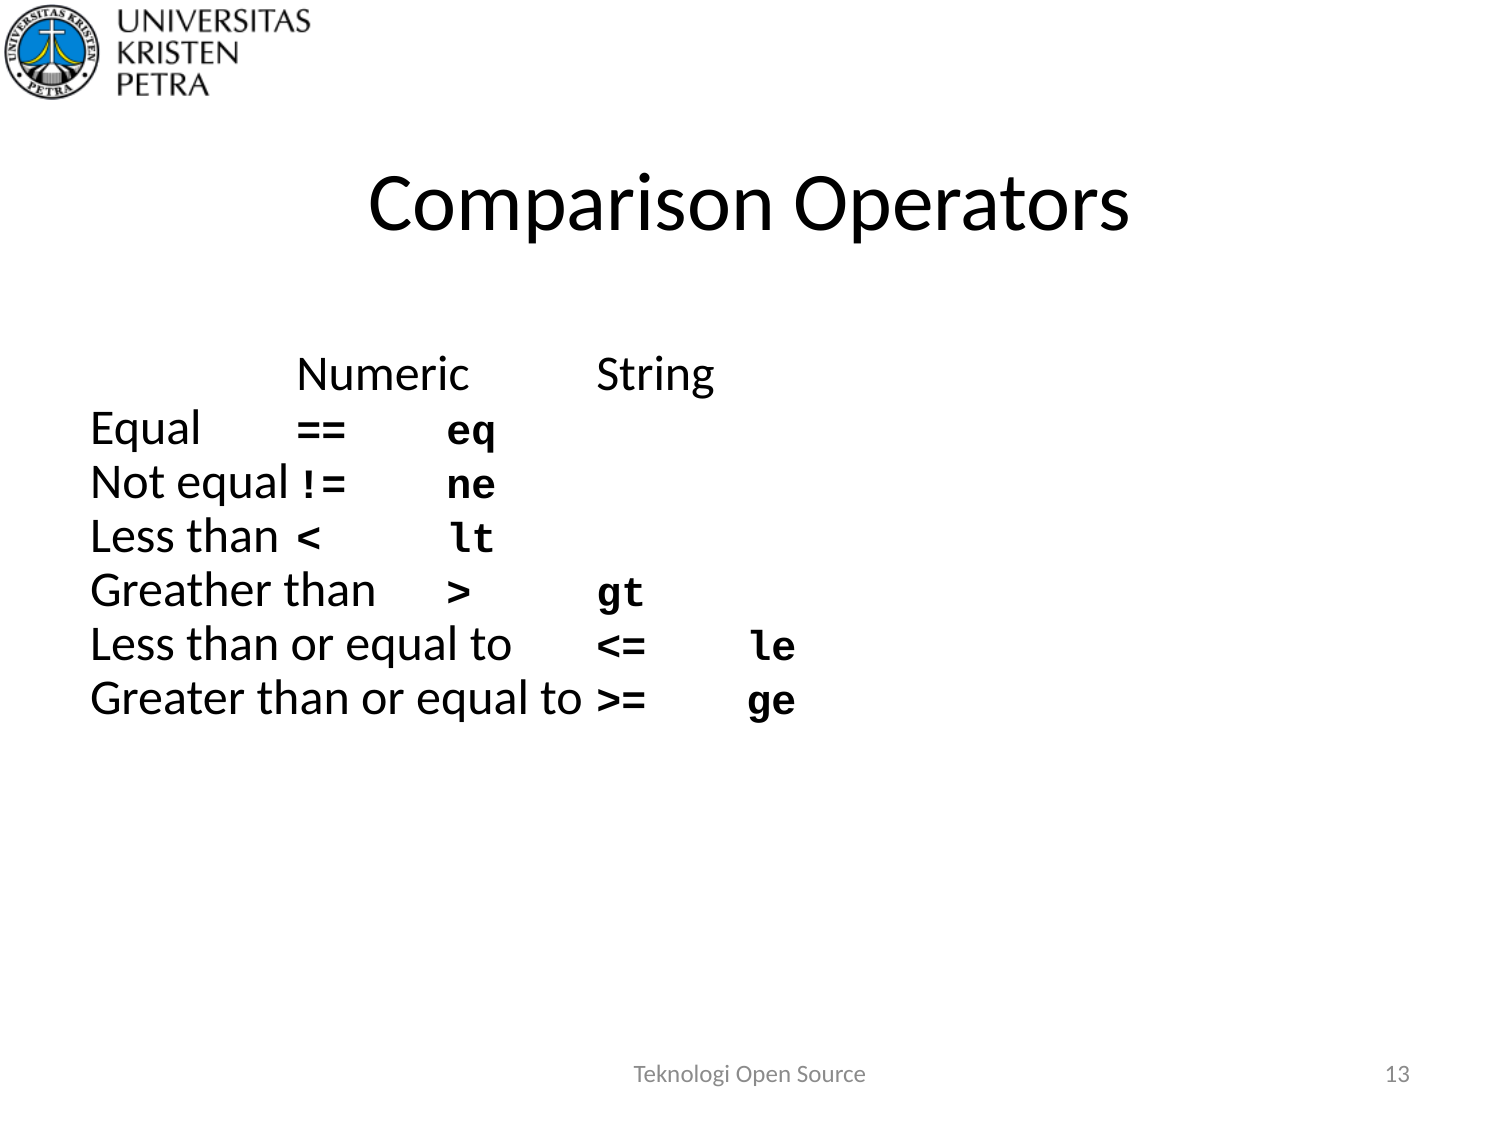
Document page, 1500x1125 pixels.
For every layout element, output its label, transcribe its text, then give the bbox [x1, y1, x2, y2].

list Numeric String Equal == eq Not equal != ne Less than < lt Greather than > gt Less than or equal to <= le Greater than or equal to >= ge [75, 262, 1425, 1005]
slide_number 13 [1074, 1042, 1425, 1103]
picture [4, 4, 313, 100]
footer Teknologi Open Source [512, 1042, 988, 1103]
title Comparison Operators [75, 75, 1425, 262]
